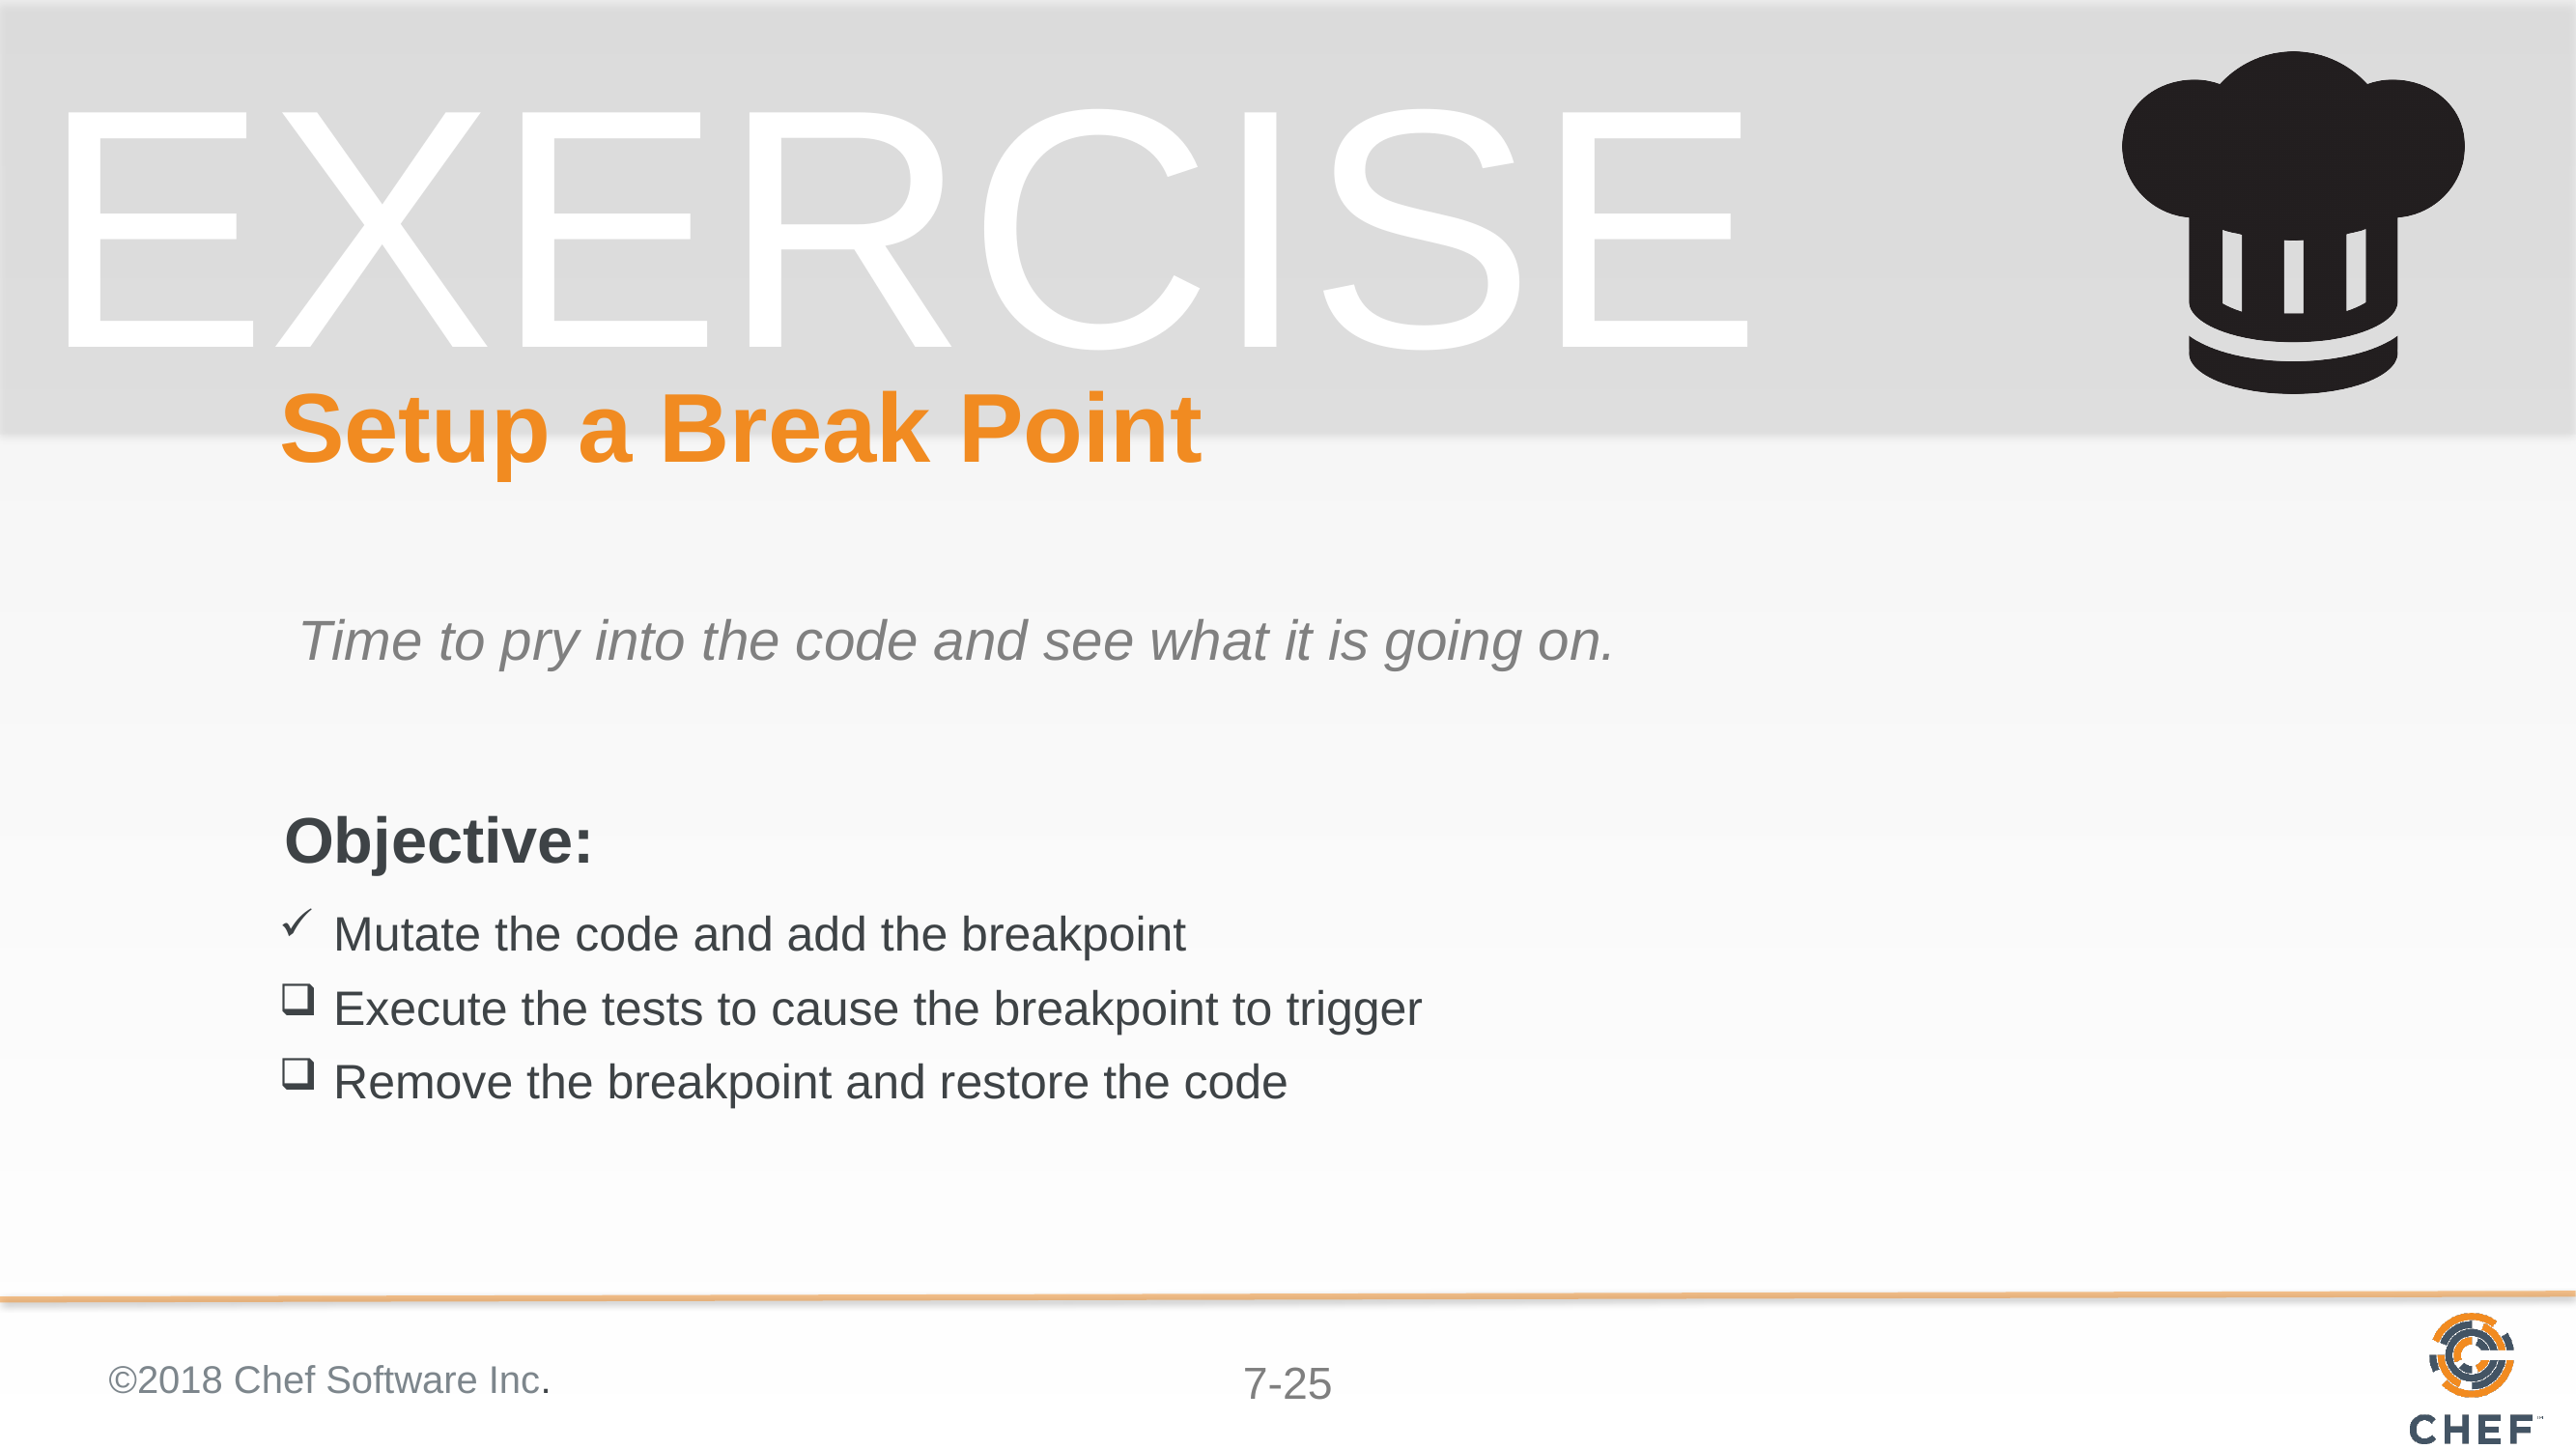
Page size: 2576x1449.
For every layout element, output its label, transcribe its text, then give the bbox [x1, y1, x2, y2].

picture [2122, 51, 2465, 399]
list Time to pry into the code and see what it is going on. [265, 516, 2217, 759]
list Mutate the code and add the breakpoint Execute the tests to cause the breakpoint to trigger Remove the breakpoint and restore the code [265, 895, 2217, 1284]
picture [2399, 1297, 2551, 1449]
title Setup a Break Point [265, 363, 2217, 498]
